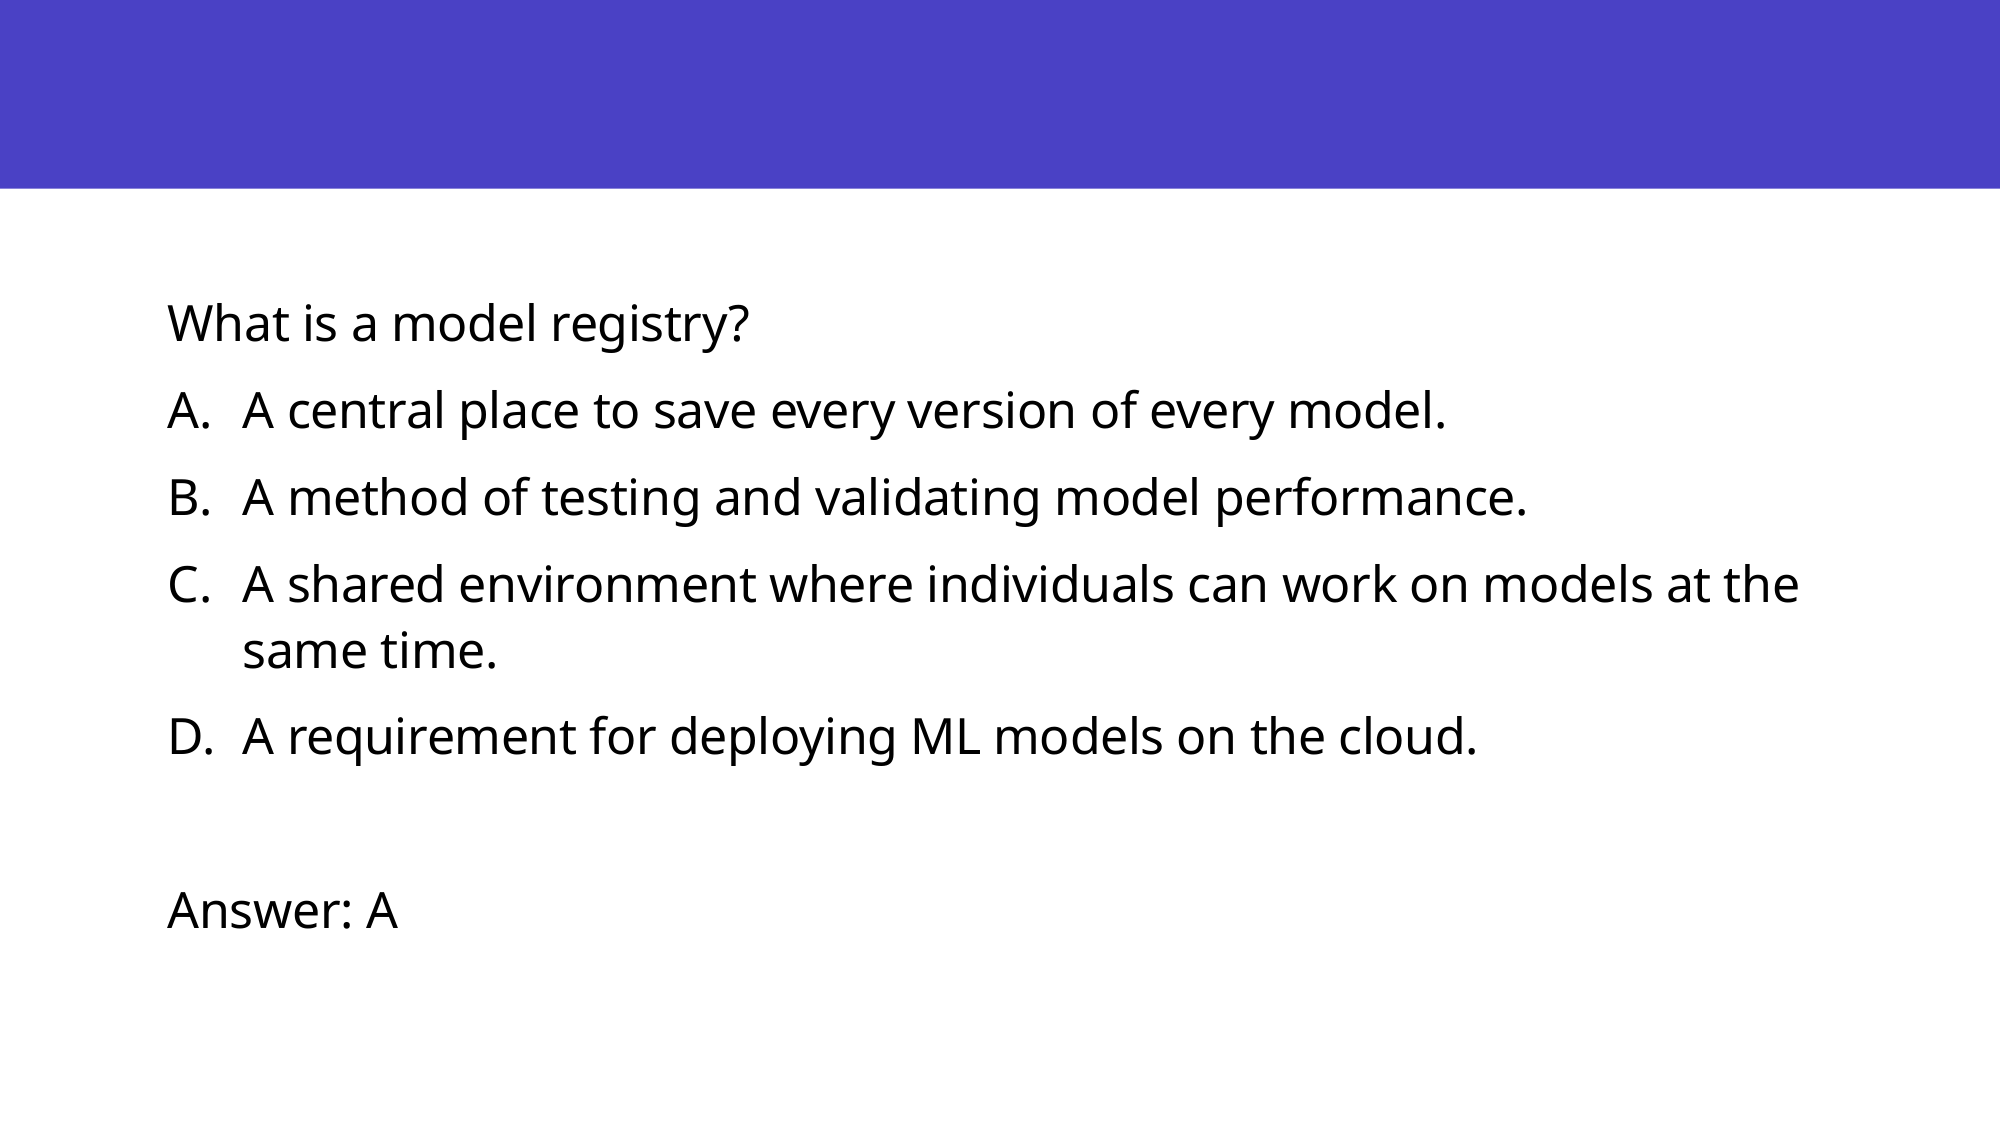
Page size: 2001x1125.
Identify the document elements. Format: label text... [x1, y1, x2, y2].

list What is a model registry? A central place to save every version of every model. A method of testing and validating model performance. A shared environment where individuals can work on models at the same time. A requirement for deploying ML models on the cloud. Answer: A [152, 278, 1848, 986]
